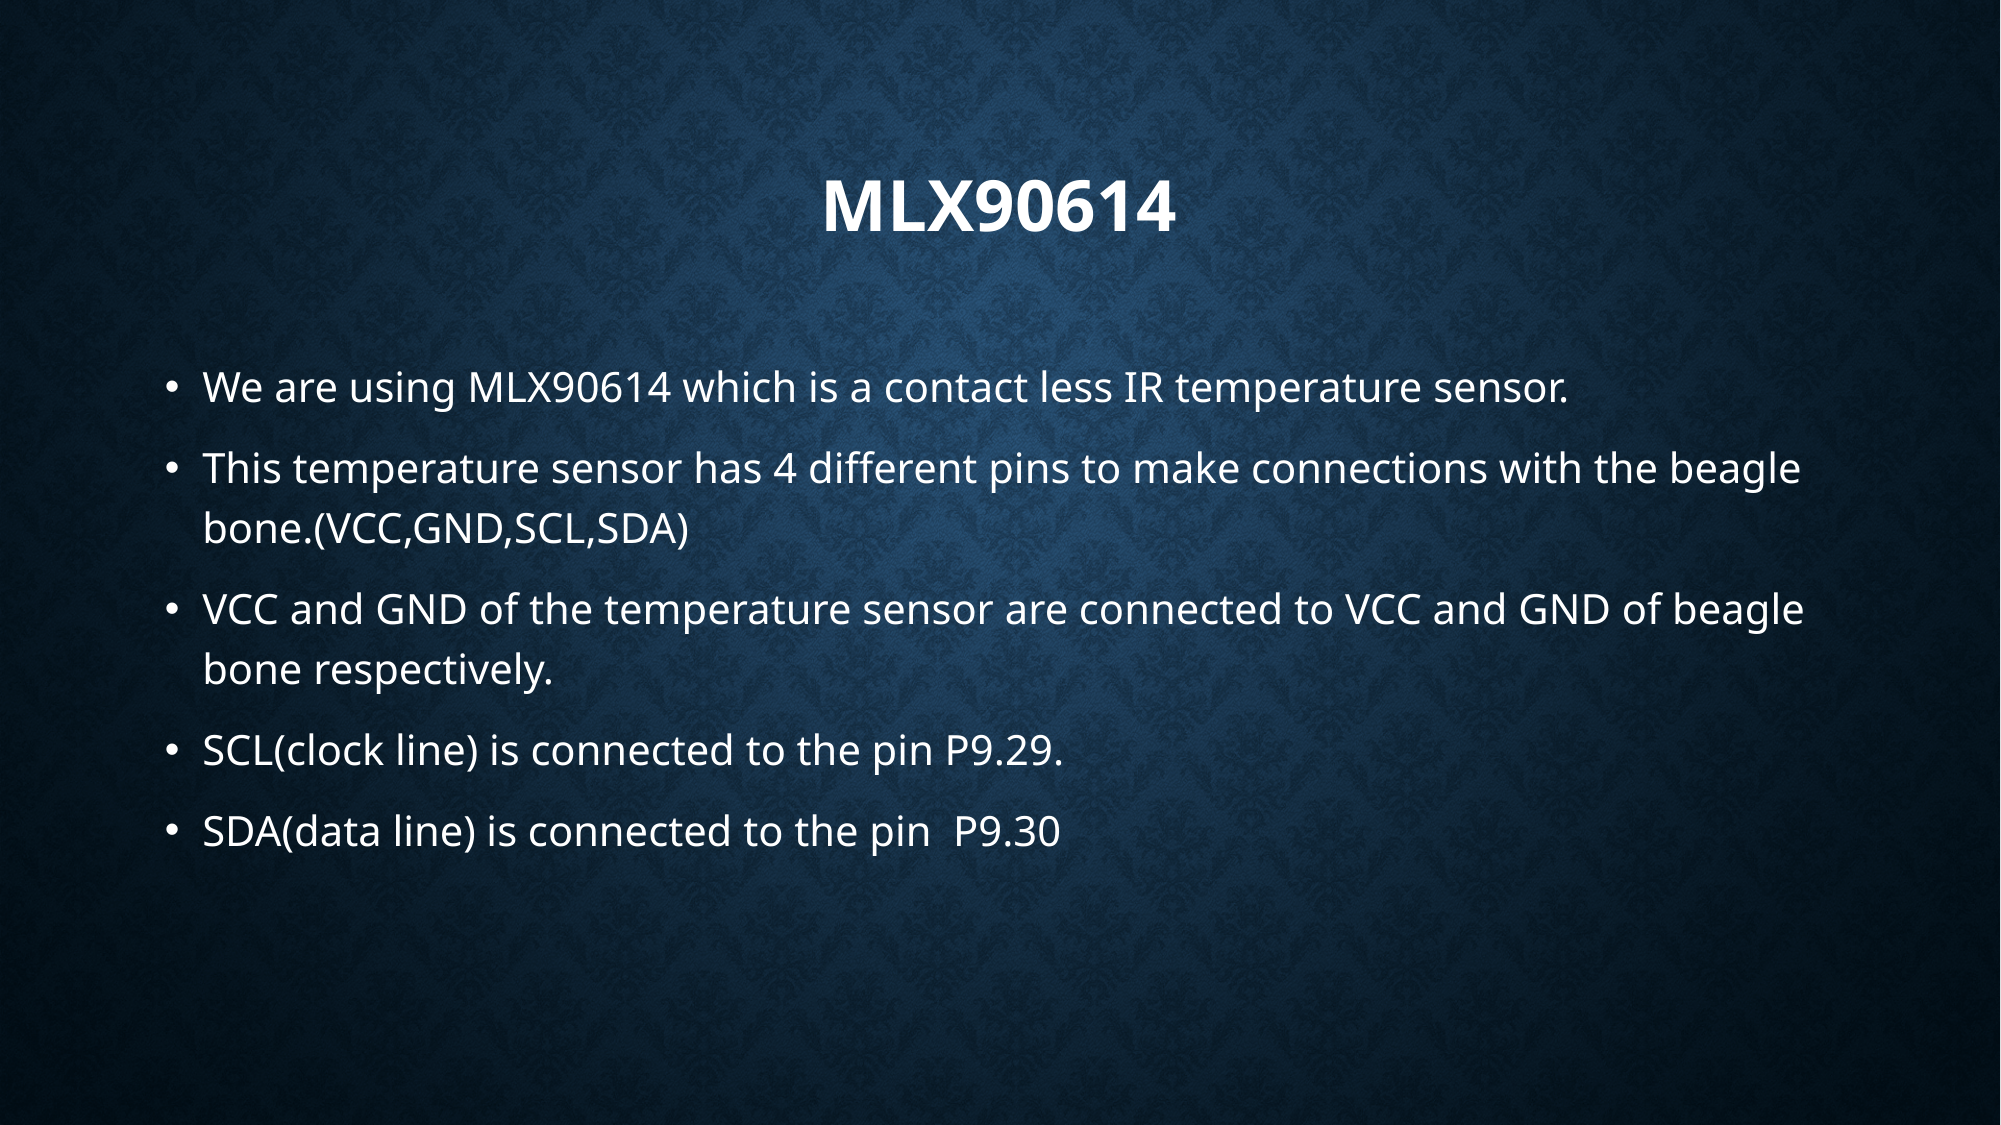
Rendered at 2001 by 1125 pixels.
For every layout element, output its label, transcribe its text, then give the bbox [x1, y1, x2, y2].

list We are using MLX90614 which is a contact less IR temperature sensor. This temperature sensor has 4 different pins to make connections with the beagle bone.(VCC,GND,SCL,SDA) VCC and GND of the temperature sensor are connected to VCC and GND of beagle bone respectively. SCL(clock line) is connected to the pin P9.29. SDA(data line) is connected to the pin P9.30 [149, 343, 1849, 950]
title MLX90614 [149, 99, 1849, 318]
